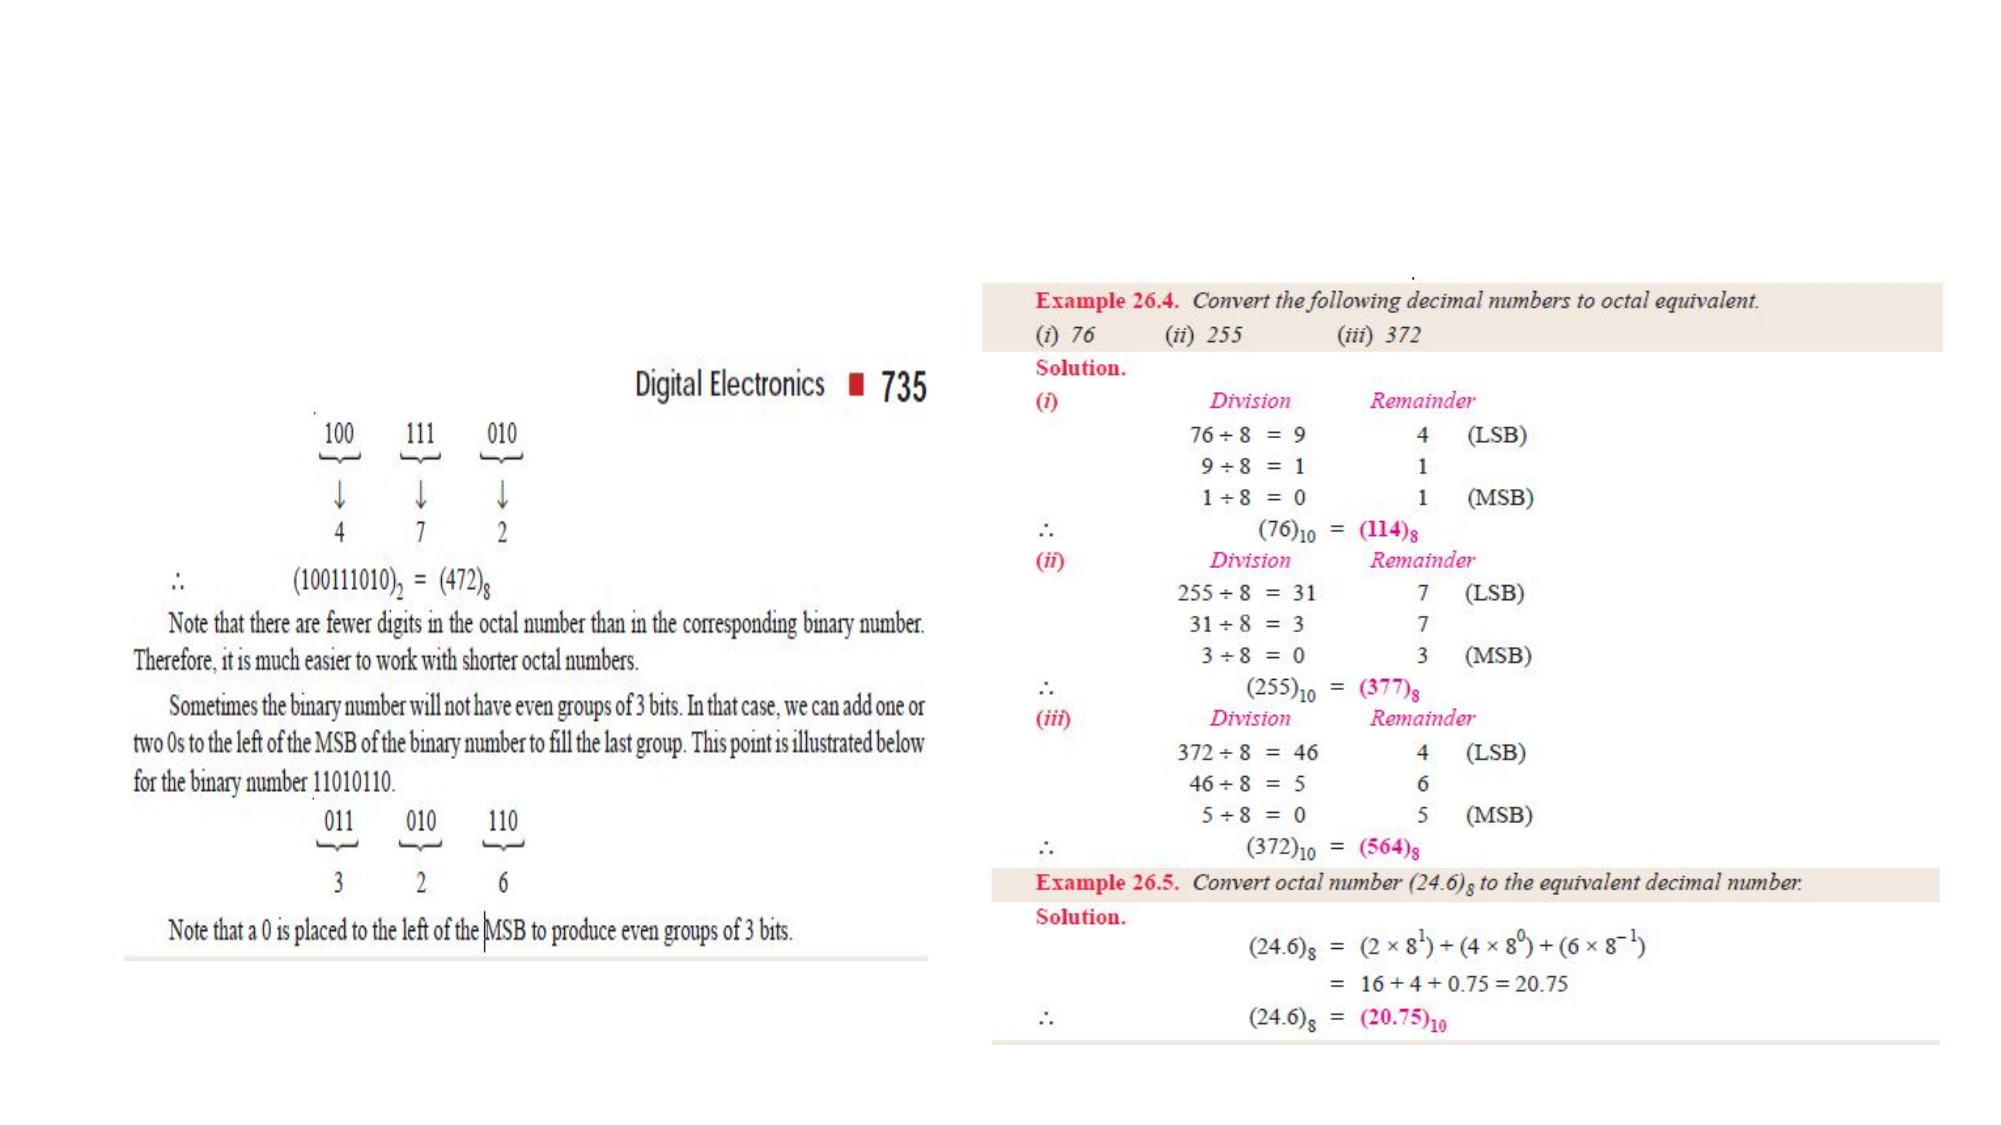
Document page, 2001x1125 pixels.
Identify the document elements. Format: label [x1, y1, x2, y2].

picture [962, 277, 1951, 1045]
list [110, 322, 962, 961]
